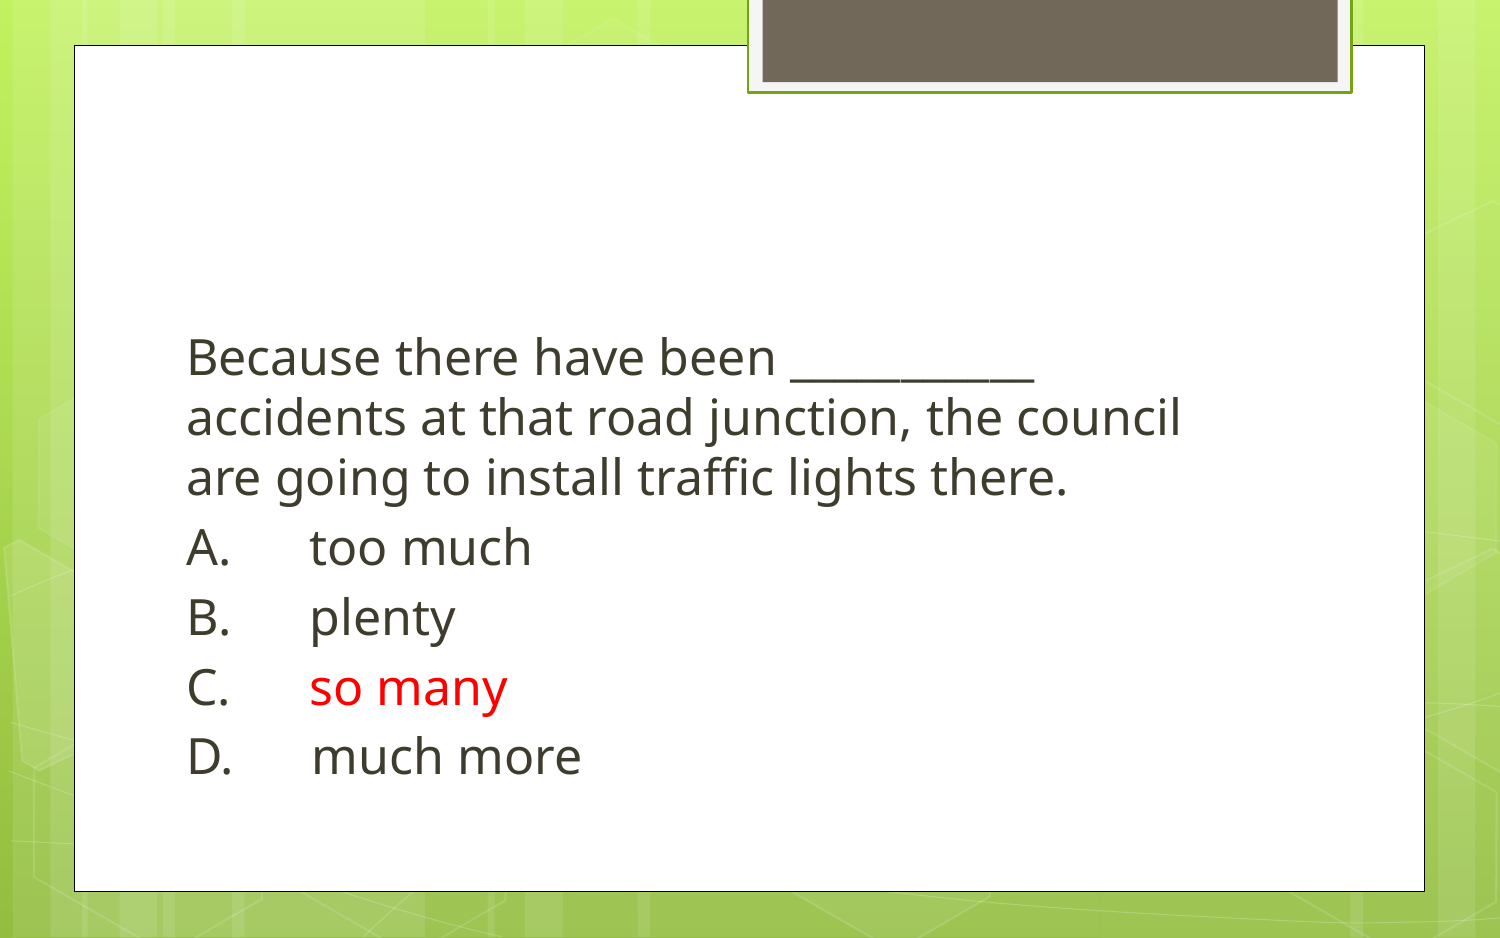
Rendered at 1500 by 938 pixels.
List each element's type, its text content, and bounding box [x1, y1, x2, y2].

list Because there have been ___________ accidents at that road junction, the council are going to install traffic lights there. A. too much B. plenty C. so many D. much more [171, 317, 1283, 798]
